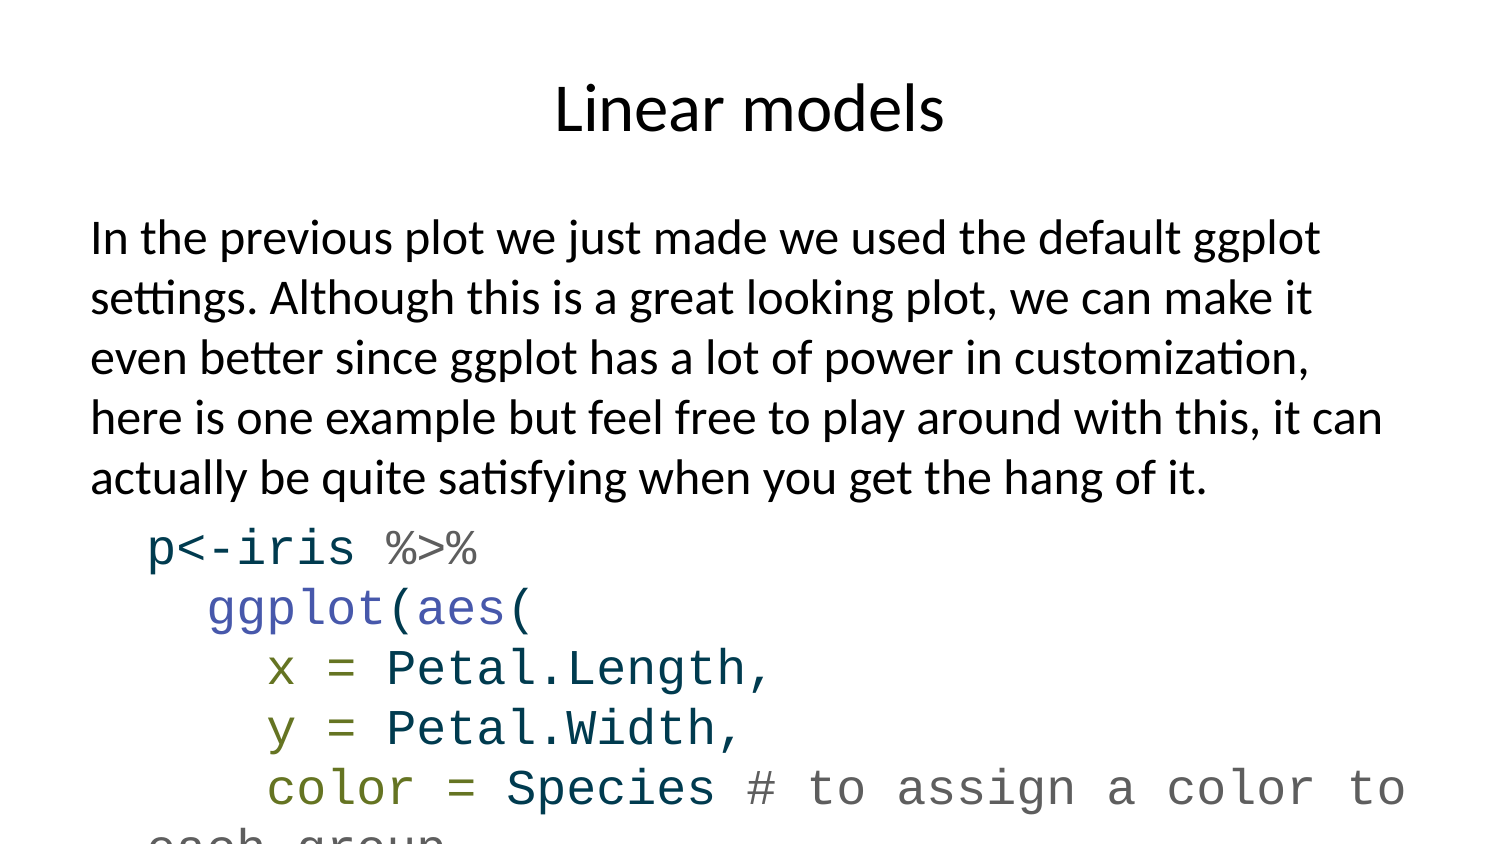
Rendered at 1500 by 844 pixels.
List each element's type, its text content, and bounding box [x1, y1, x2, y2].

title Linear models [75, 33, 1425, 175]
list In the previous plot we just made we used the default ggplot settings. Although this is a great looking plot, we can make it even better since ggplot has a lot of power in customization, here is one example but feel free to play around with this, it can actually be quite satisfying when you get the hang of it. p<-iris %>% ggplot(aes( x = Petal.Length, y = Petal.Width, color = Species # to assign a color to each group )) + geom_point(size = 3) + # to plot a scatter plot stat_smooth(method = "lm", aes(fill = Species, colour = Species), linewidth = 1.5) + #add a linear fit for each species scale_color_manual(name = "Species", values = c("#023d79", "#faa307", "#3f5426")) + #add manually selected colors to the points of different species scale_fill_manual(name = "Species", values = c("#023d79", "#faa307", "#3f5426")) + #add manually selected colors to the linear fit for each species labs( x = "Petal length (cm)", #x axis label y = "Petal width (cm)" #y axis label ) + theme_bw()+ #theme within the ggplot2 package (different themes available, f.ex. theme_classic, theme_minimal) theme(axis.text.x = element_text(size = 10), #use the theme function to customize axis text, label test, legends etc. axis.text.y = element_text(size = 10), axis.title.x = element_text(size = 14, face = "plain"), axis.title.y = element_text(size = 14, face = "plain"), panel.grid.major.x = element_blank(), panel.grid.minor.x = element_blank(), panel.grid.minor.y = element_blank(), panel.grid.major.y = element_blank(), plot.margin = unit(c(0.5, 0.5, 0.5, 0.5), units = , "cm"), plot.title = element_text(size = 20, vjust = 1, hjust = 0.5), legend.text = element_text(size = 12, face = "italic"), legend.position = "right") [75, 196, 1425, 754]
